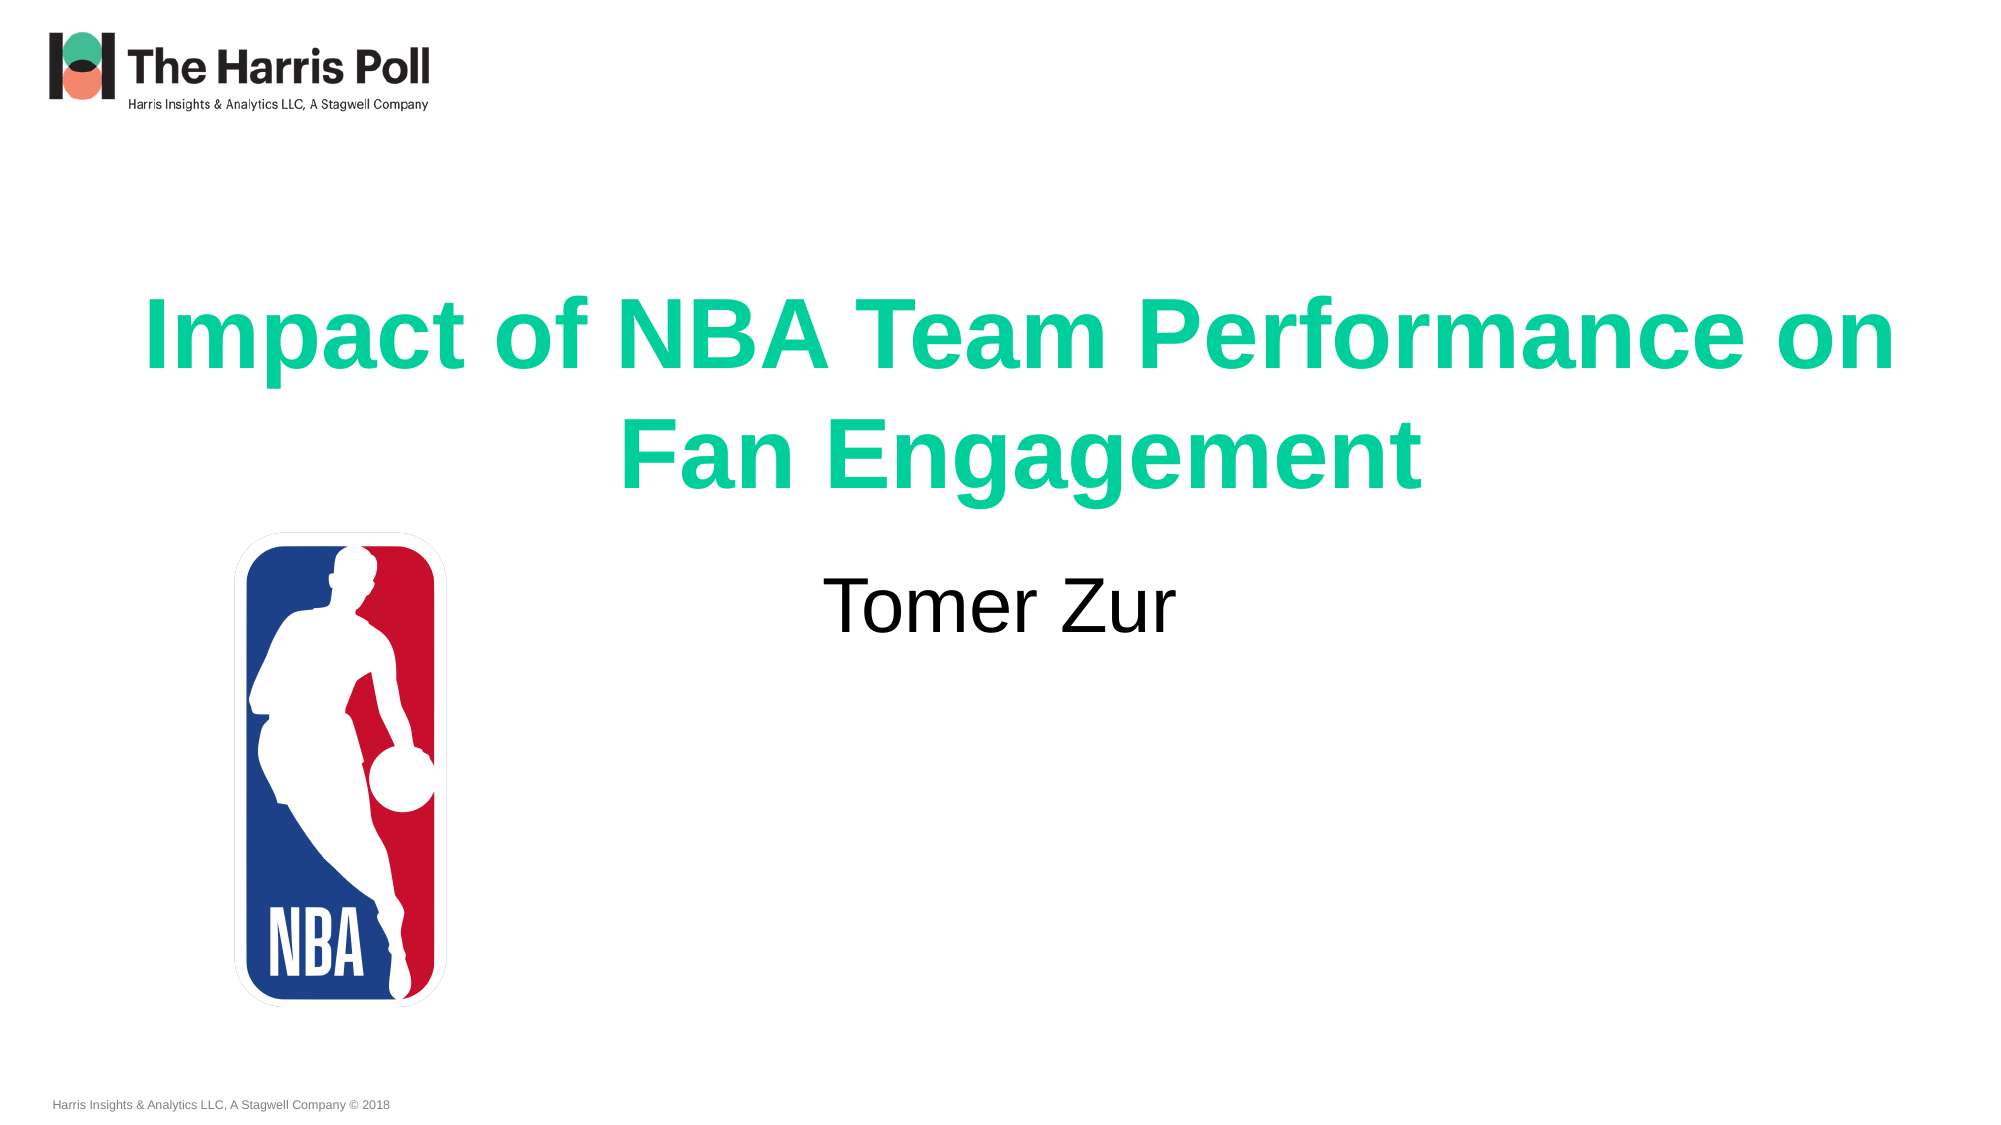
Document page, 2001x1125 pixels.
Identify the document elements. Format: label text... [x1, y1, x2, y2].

subtitle Tomer Zur [464, 547, 1750, 820]
picture [223, 509, 459, 1031]
title Impact of NBA Team Performance on Fan Engagement [42, 101, 2000, 516]
picture [49, 32, 429, 101]
